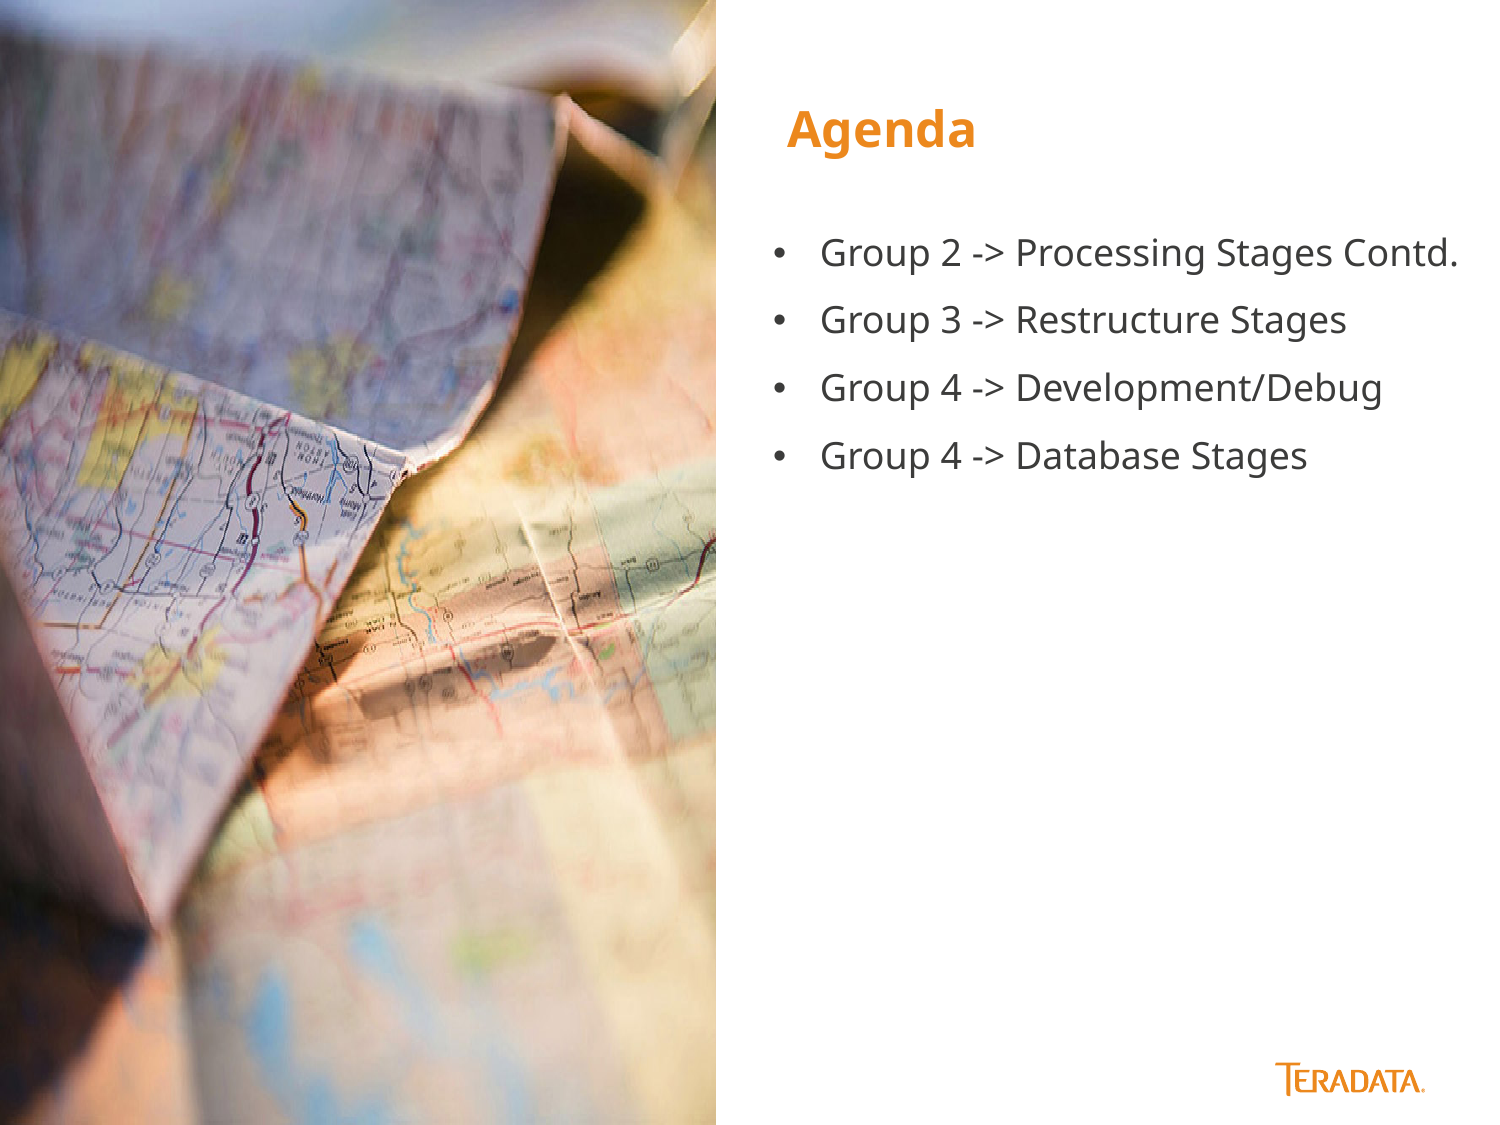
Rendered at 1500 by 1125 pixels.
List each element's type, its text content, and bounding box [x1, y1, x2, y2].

list Group 2 -> Processing Stages Contd. Group 3 -> Restructure Stages Group 4 -> Development/Debug Group 4 -> Database Stages [773, 232, 1486, 1054]
title Agenda [787, 43, 1425, 159]
picture [0, 0, 716, 1125]
